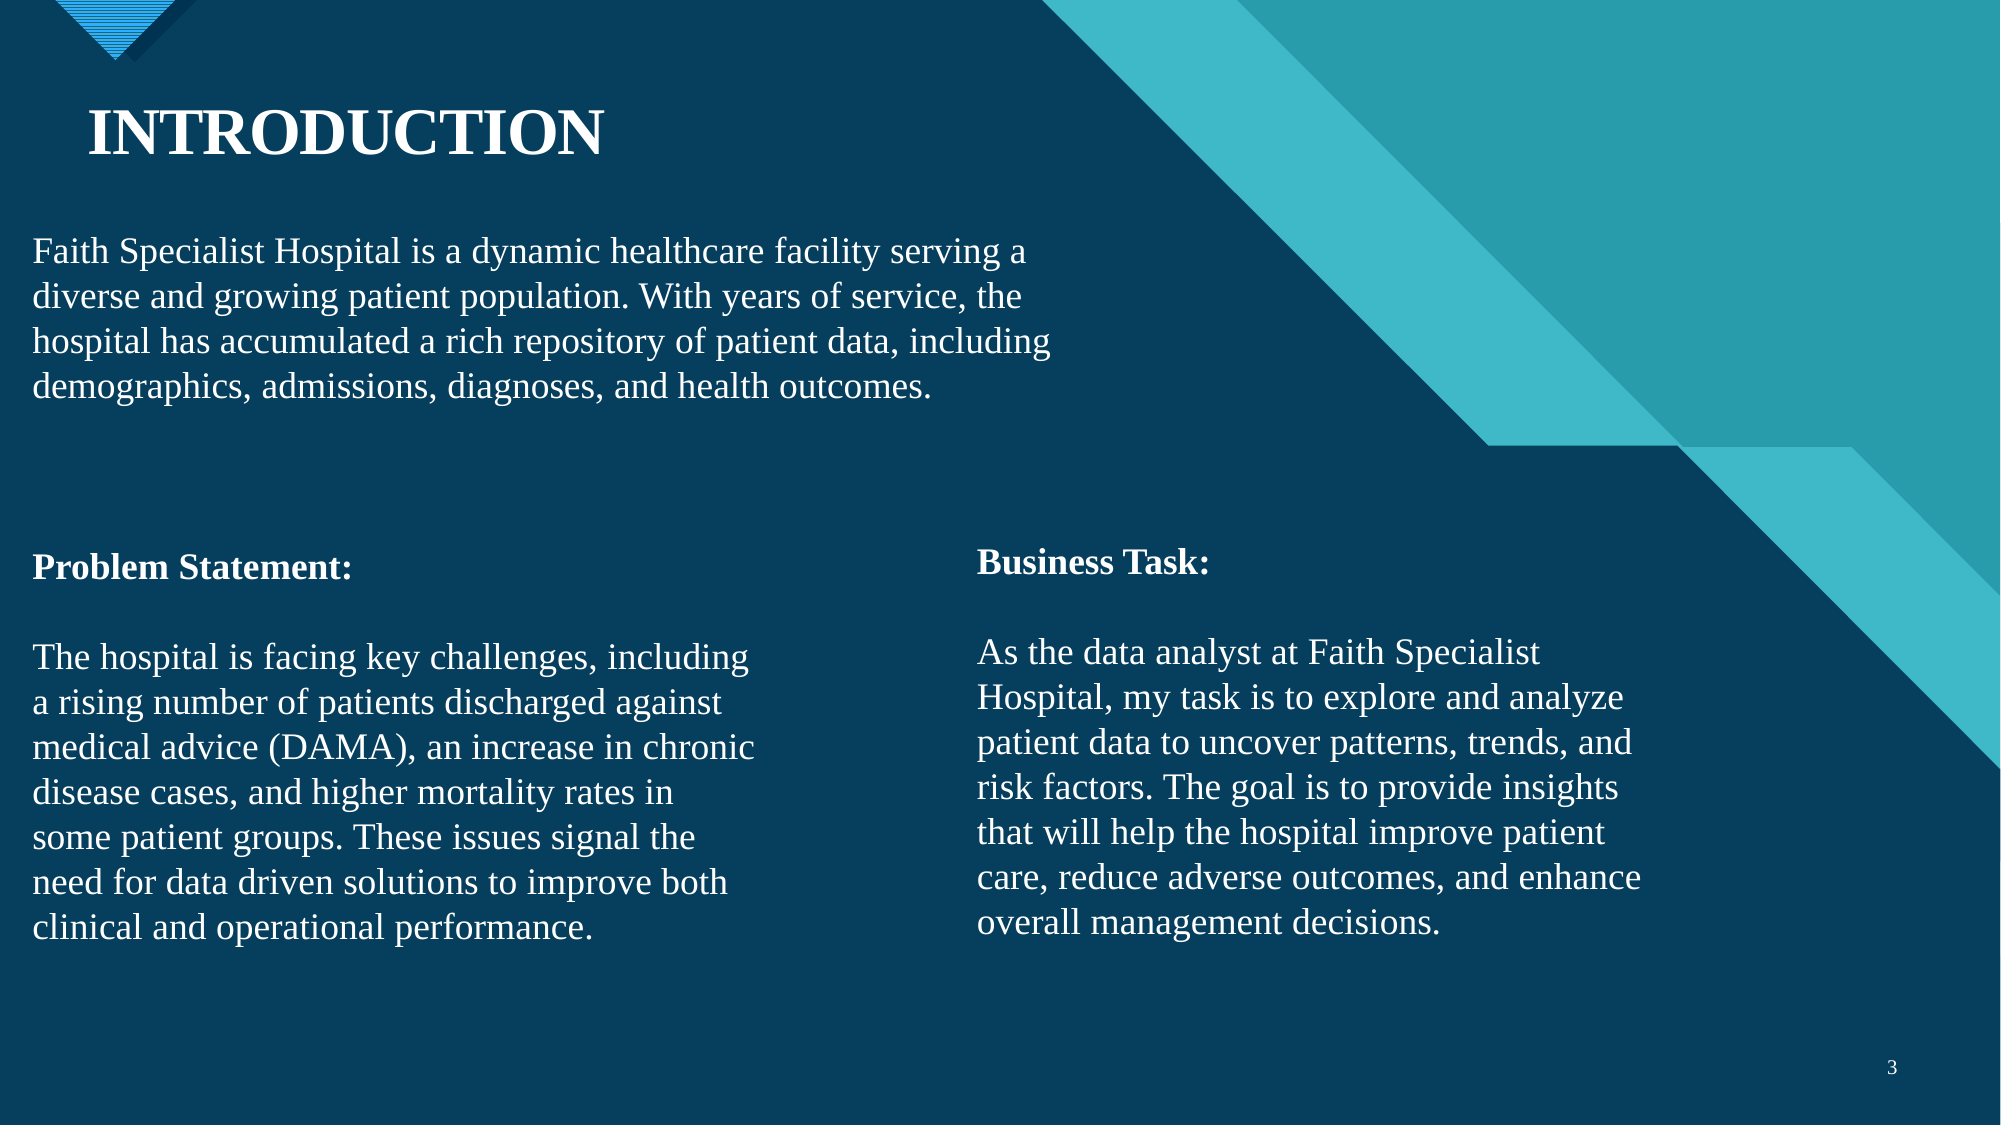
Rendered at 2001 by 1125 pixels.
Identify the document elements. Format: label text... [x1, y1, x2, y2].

title INTRODUCTION [72, 89, 1913, 177]
text_box Faith Specialist Hospital is a dynamic healthcare facility serving a diverse and growing patient population. With years of service, the hospital has accumulated a rich repository of patient data, including demographics, admissions, diagnoses, and health outcomes. [17, 173, 1134, 414]
text_box Business Task: As the data analyst at Faith Specialist Hospital, my task is to explore and analyze patient data to uncover patterns, trends, and risk factors. The goal is to provide insights that will help the hospital improve patient care, reduce adverse outcomes, and enhance overall management decisions. [962, 529, 1685, 950]
slide_number 3 [1845, 1035, 1913, 1096]
text_box Problem Statement: The hospital is facing key challenges, including a rising number of patients discharged against medical advice (DAMA), an increase in chronic disease cases, and higher mortality rates in some patient groups. These issues signal the need for data driven solutions to improve both clinical and operational performance. [17, 534, 775, 955]
